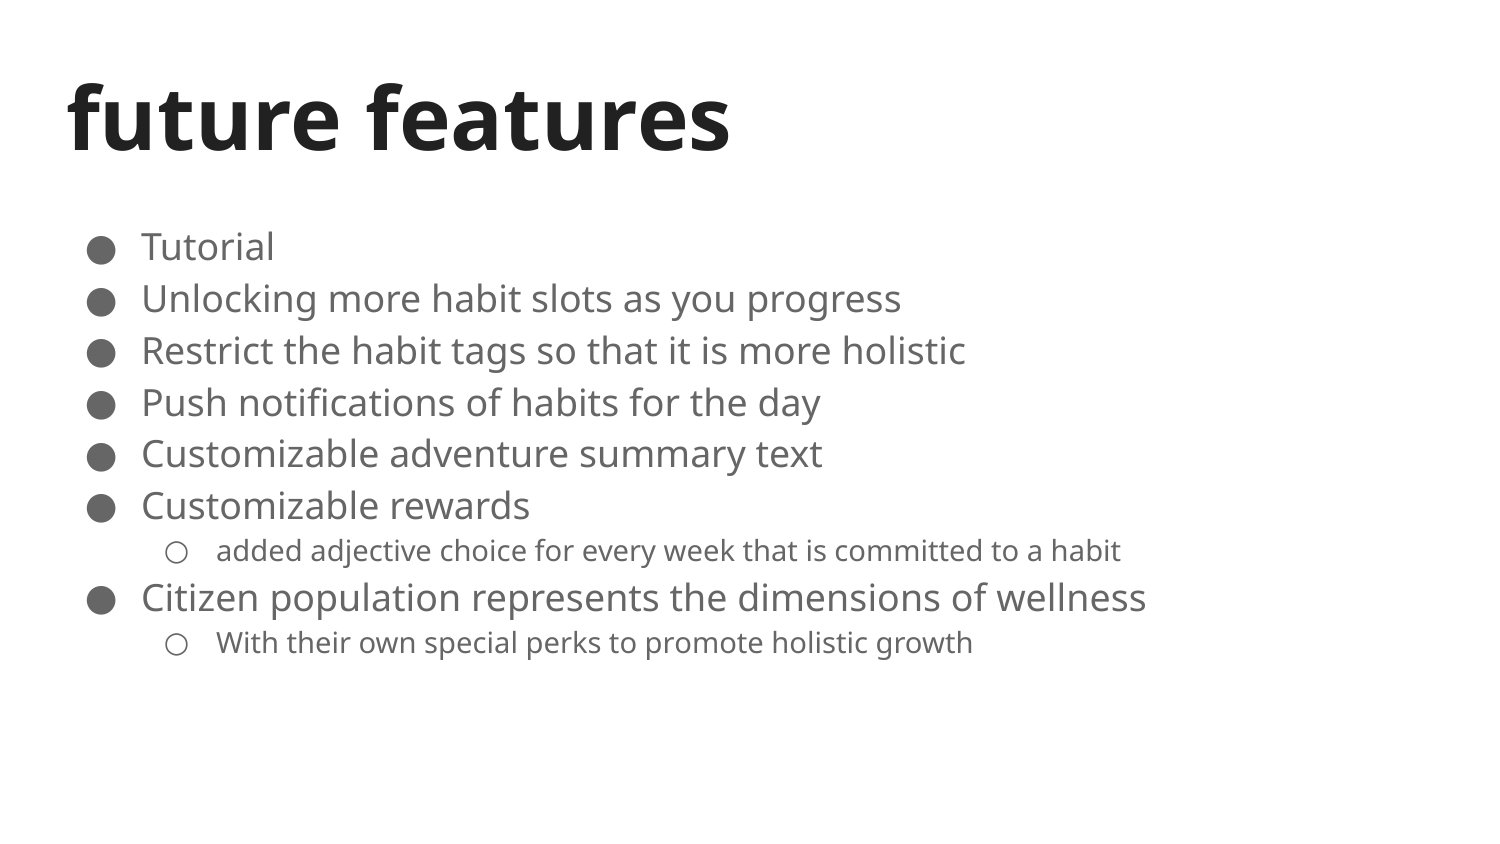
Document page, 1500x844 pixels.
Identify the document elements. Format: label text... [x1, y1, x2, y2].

title future features [51, 48, 1449, 180]
list Tutorial Unlocking more habit slots as you progress Restrict the habit tags so that it is more holistic Push notifications of habits for the day Customizable adventure summary text Customizable rewards added adjective choice for every week that is committed to a habit Citizen population represents the dimensions of wellness With their own special perks to promote holistic growth [51, 201, 1449, 750]
